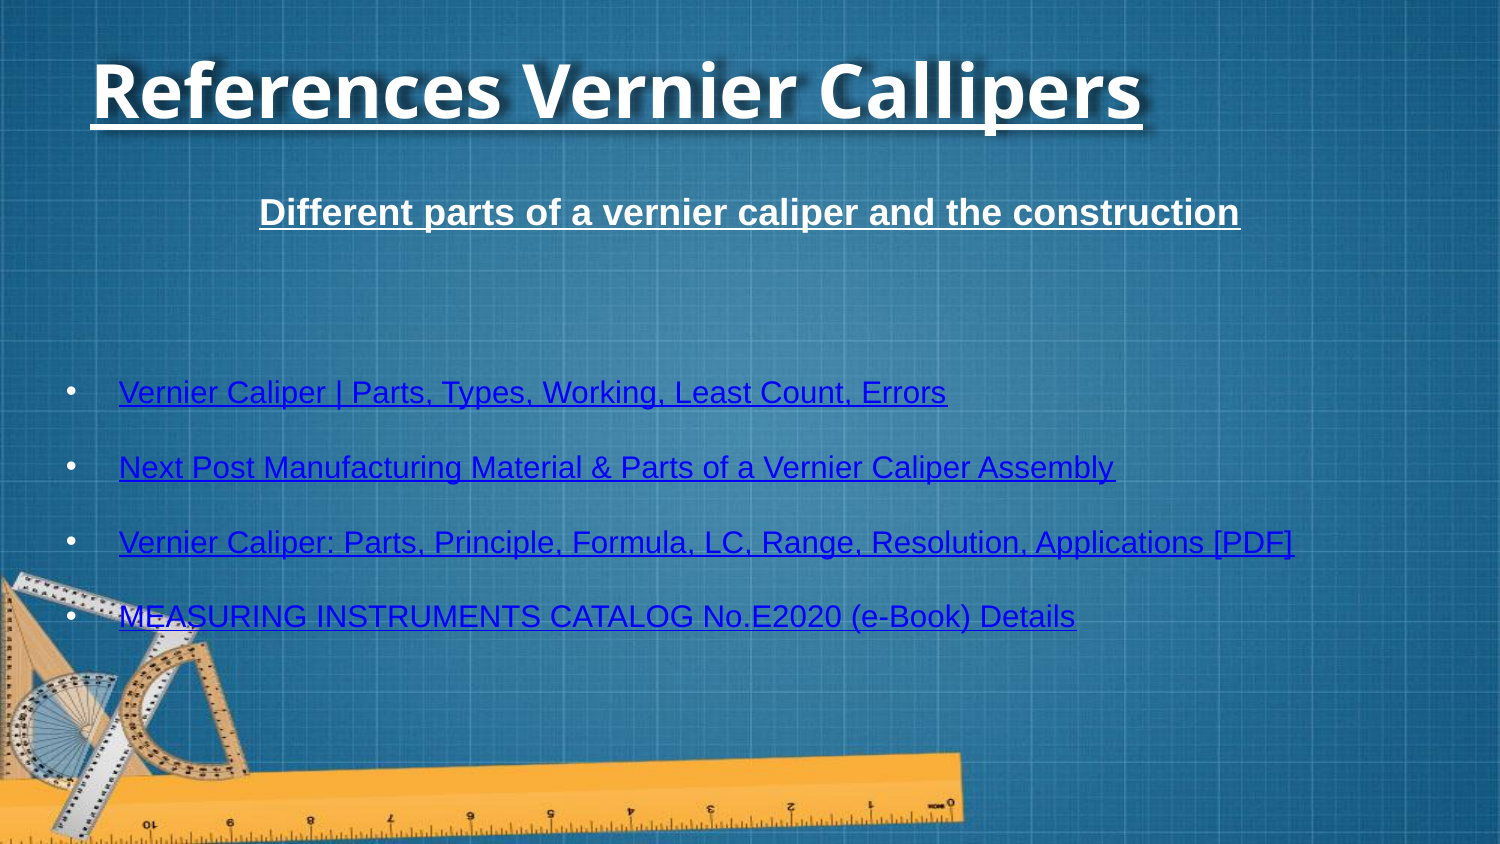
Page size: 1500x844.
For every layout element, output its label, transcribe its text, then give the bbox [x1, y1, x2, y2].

title References Vernier Callipers [75, 18, 1425, 159]
picture [0, 0, 1500, 844]
list Different parts of a vernier caliper and the construction Vernier Caliper | Parts, Types, Working, Least Count, Errors Next Post Manufacturing Material & Parts of a Vernier Caliper Assembly Vernier Caliper: Parts, Principle, Formula, LC, Range, Resolution, Applications [PDF] MEASURING INSTRUMENTS CATALOG No.E2020 (e-Book) Details [28, 173, 1472, 731]
